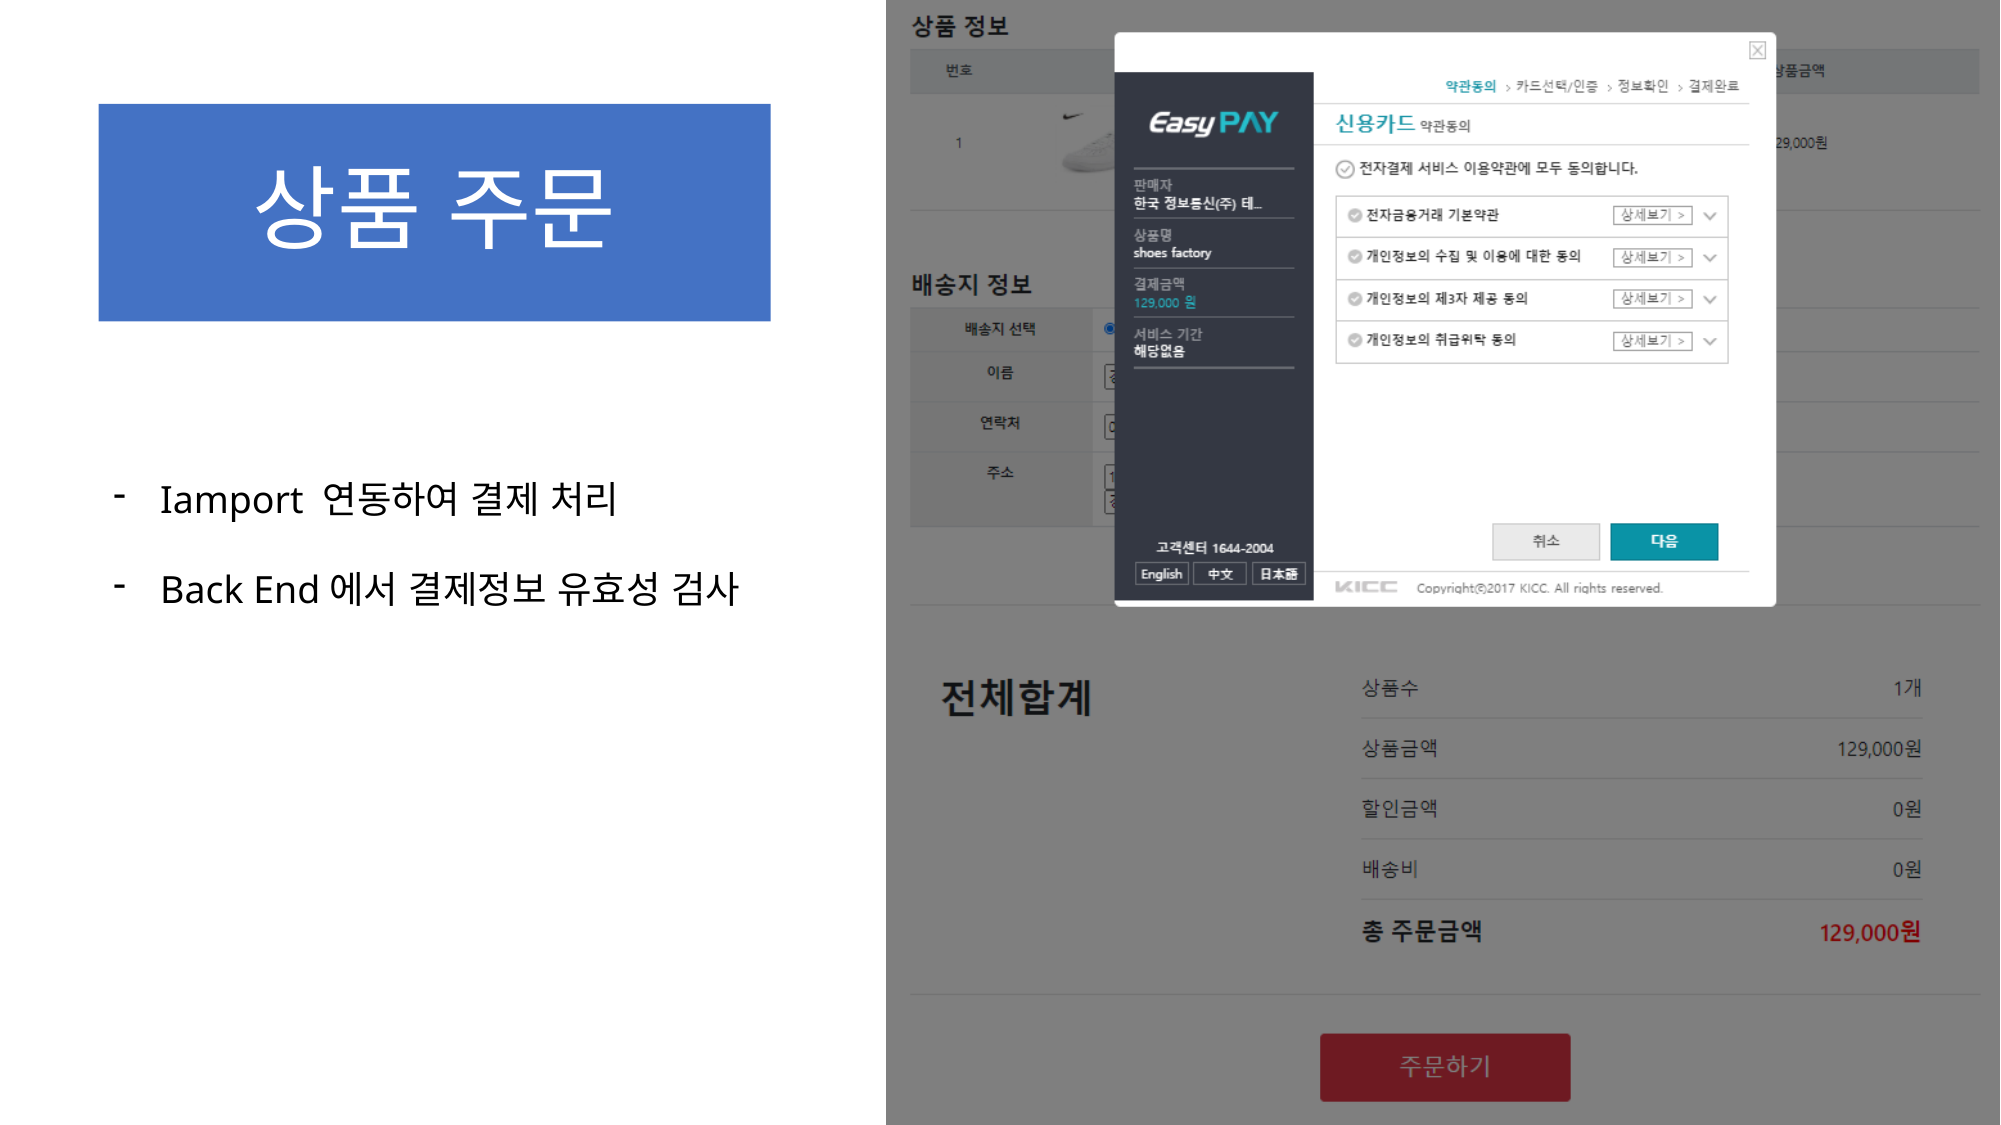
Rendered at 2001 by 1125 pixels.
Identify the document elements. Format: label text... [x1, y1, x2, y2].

title 상품 주문 [98, 103, 771, 322]
picture [886, 0, 2000, 1125]
text_box Iamport 연동하여 결제 처리 Back End에서 결제정보 유효성 검사 [98, 469, 799, 619]
